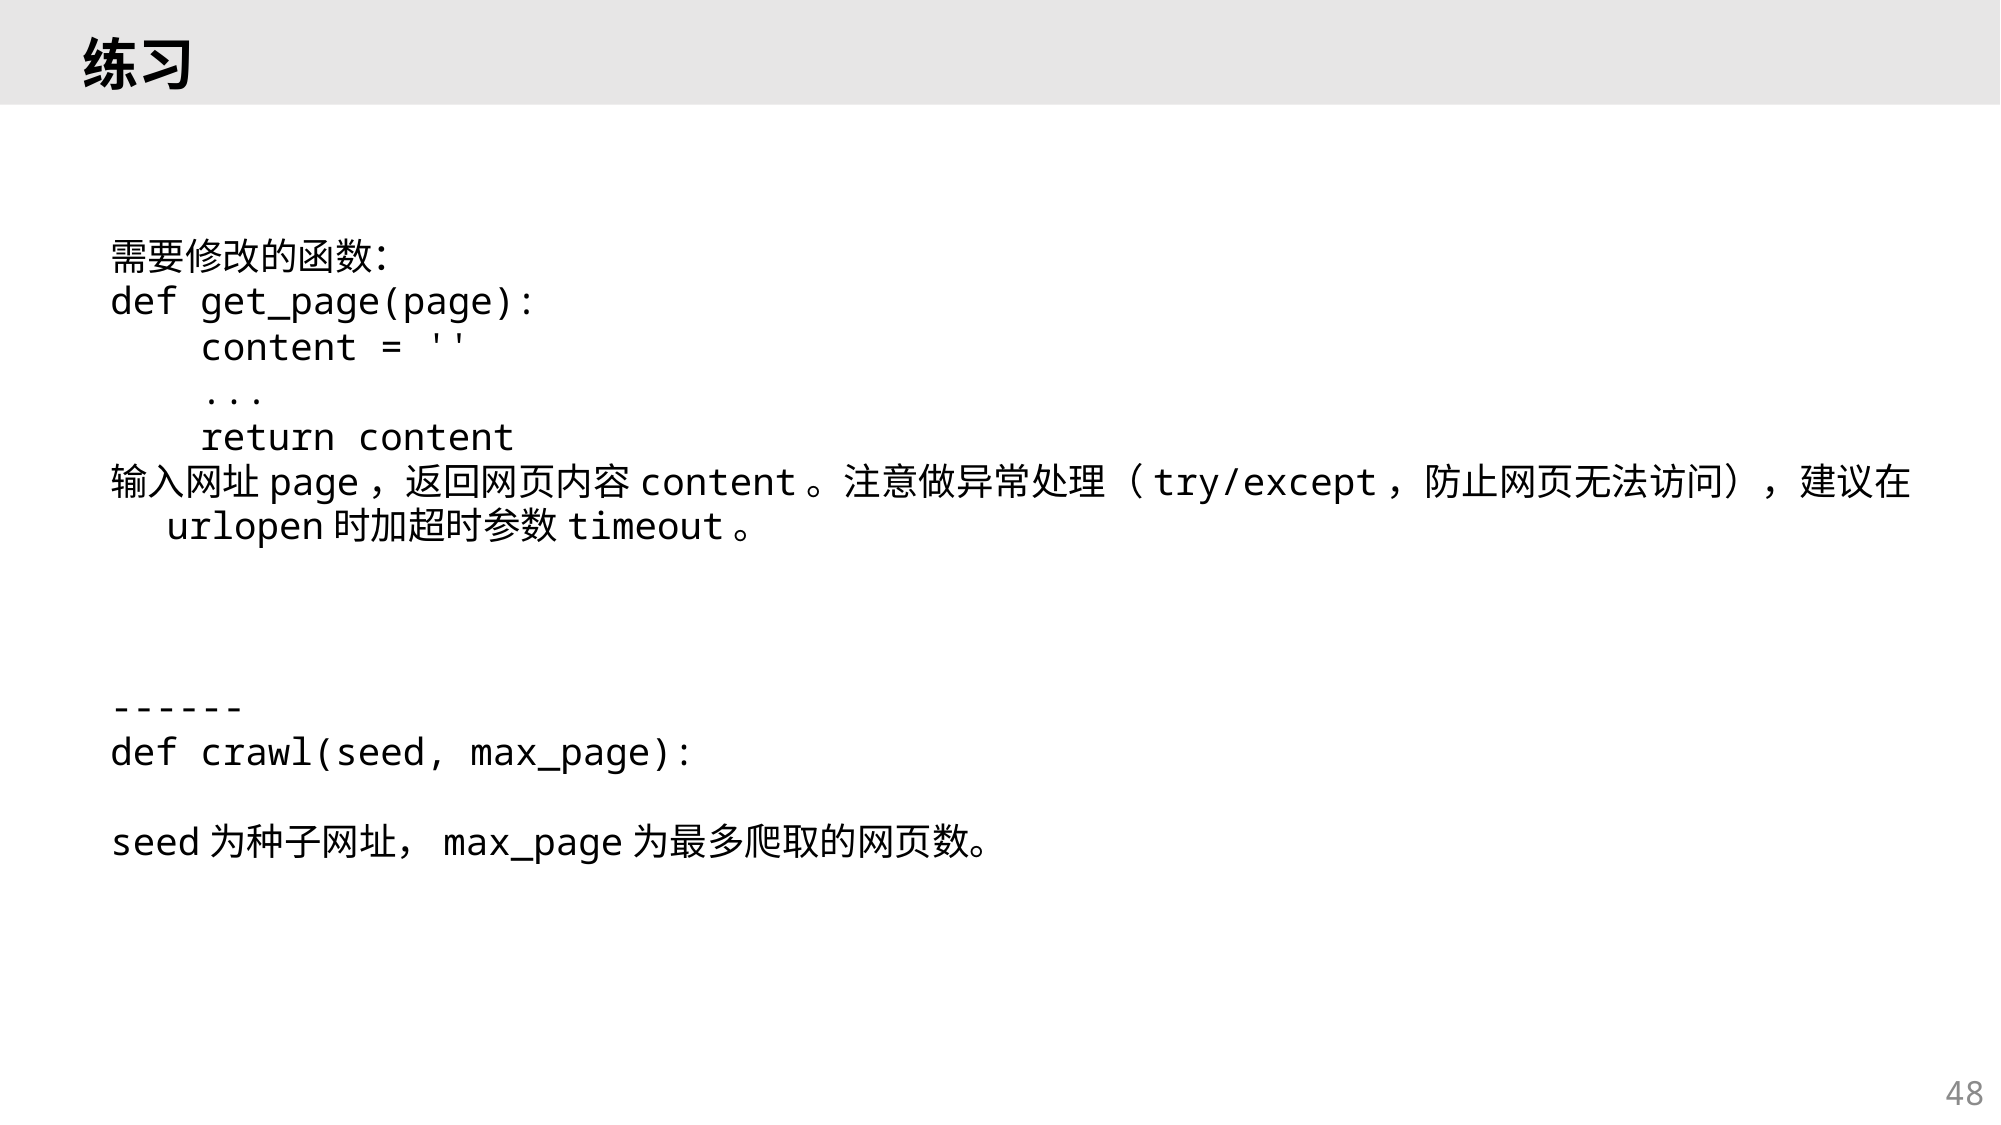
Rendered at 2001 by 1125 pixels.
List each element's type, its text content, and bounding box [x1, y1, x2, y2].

slide_number 48 [1550, 1065, 2000, 1125]
list 需要修改的函数： def get_page(page): content = '' ... return content 输入网址page，返回网页内容content。注意做异常处理（try/except，防止网页无法访问），建议在urlopen时加超时参数timeout。 ------ def crawl(seed, max_page): seed为种子网址，max_page为最多爬取的网页数。 [67, 125, 1945, 1103]
title 练习 [67, 16, 1945, 119]
